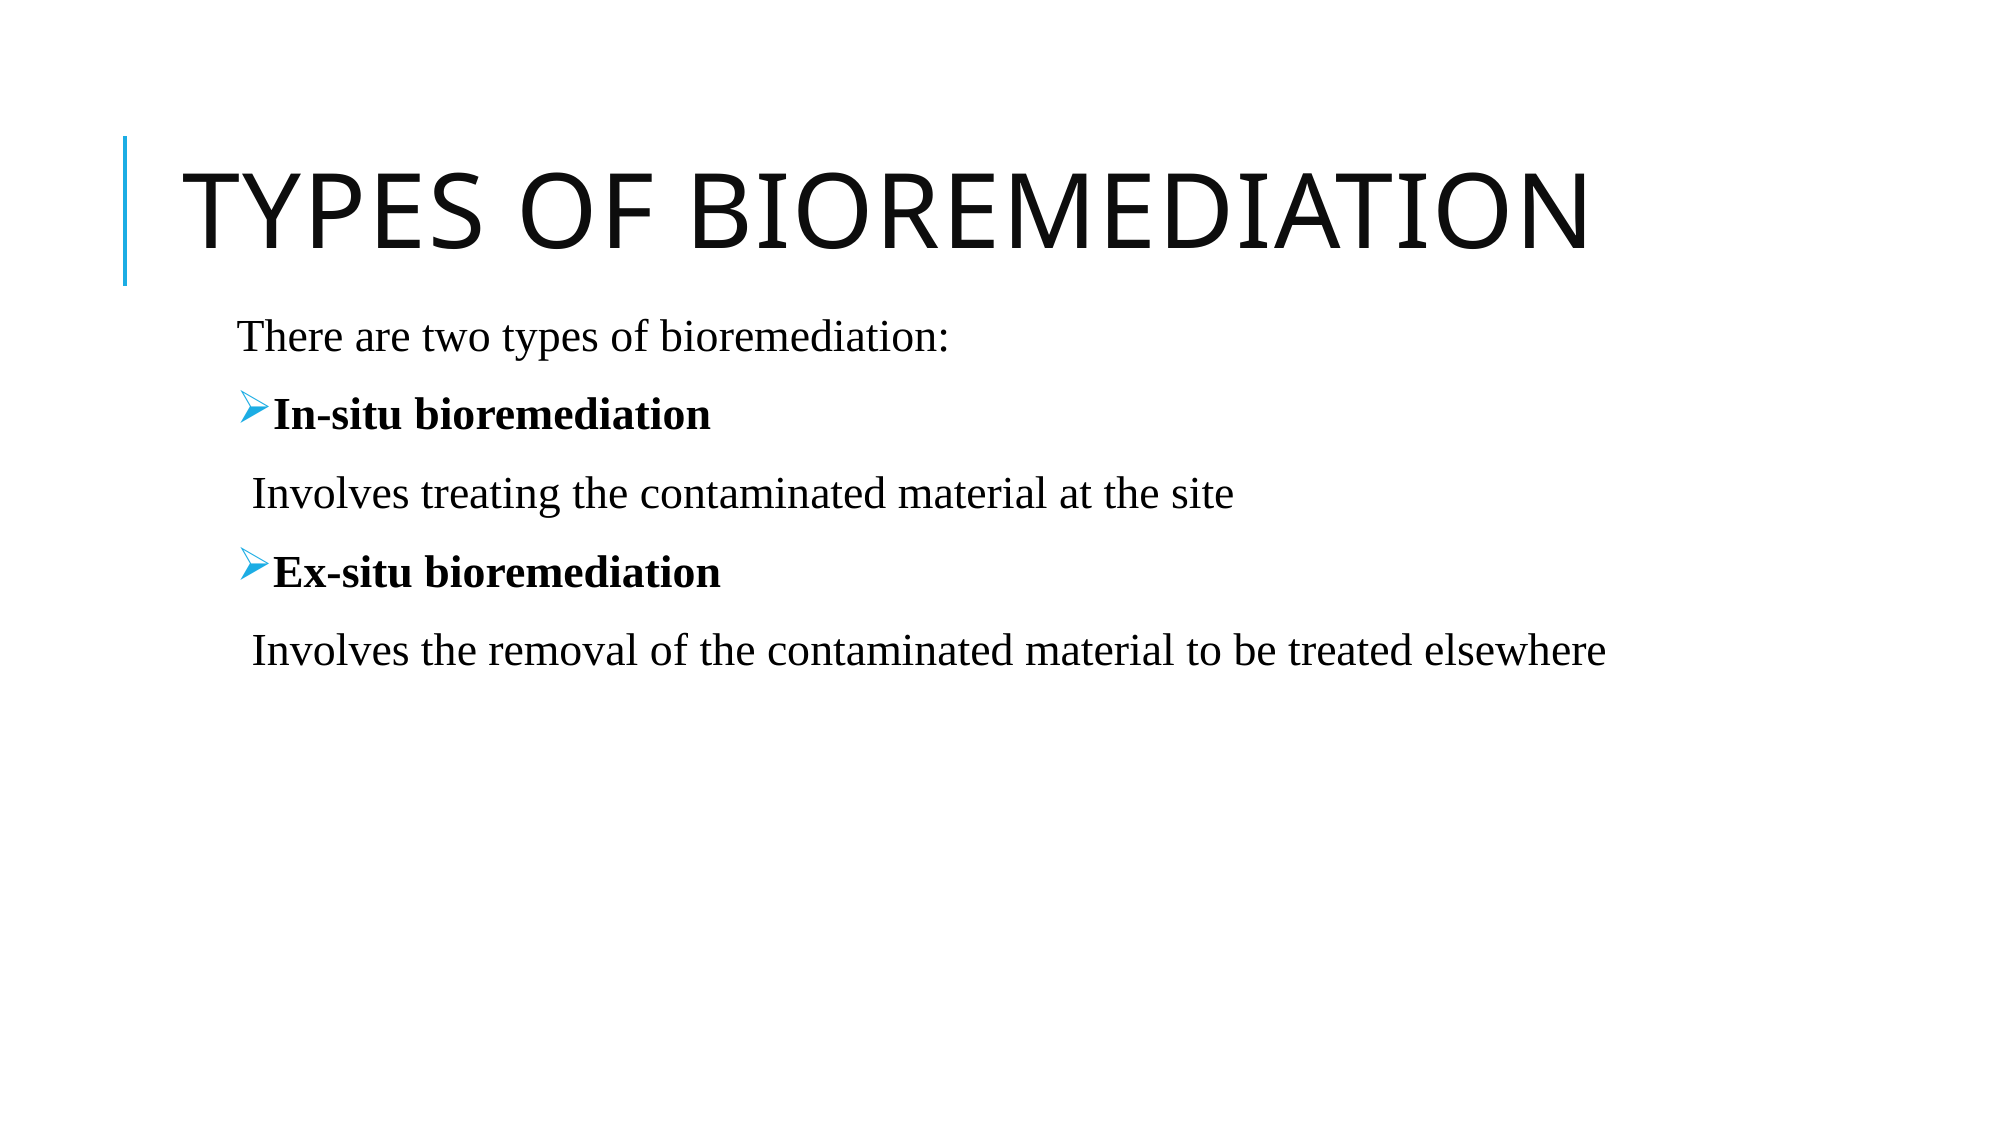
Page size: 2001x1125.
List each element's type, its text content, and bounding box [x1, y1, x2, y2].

title TYPES OF BIOREMEDIATION [168, 96, 1763, 342]
list There are two types of bioremediation: In-situ bioremediation Involves treating the contaminated material at the site Ex-situ bioremediation Involves the removal of the contaminated material to be treated elsewhere [229, 304, 1967, 1029]
